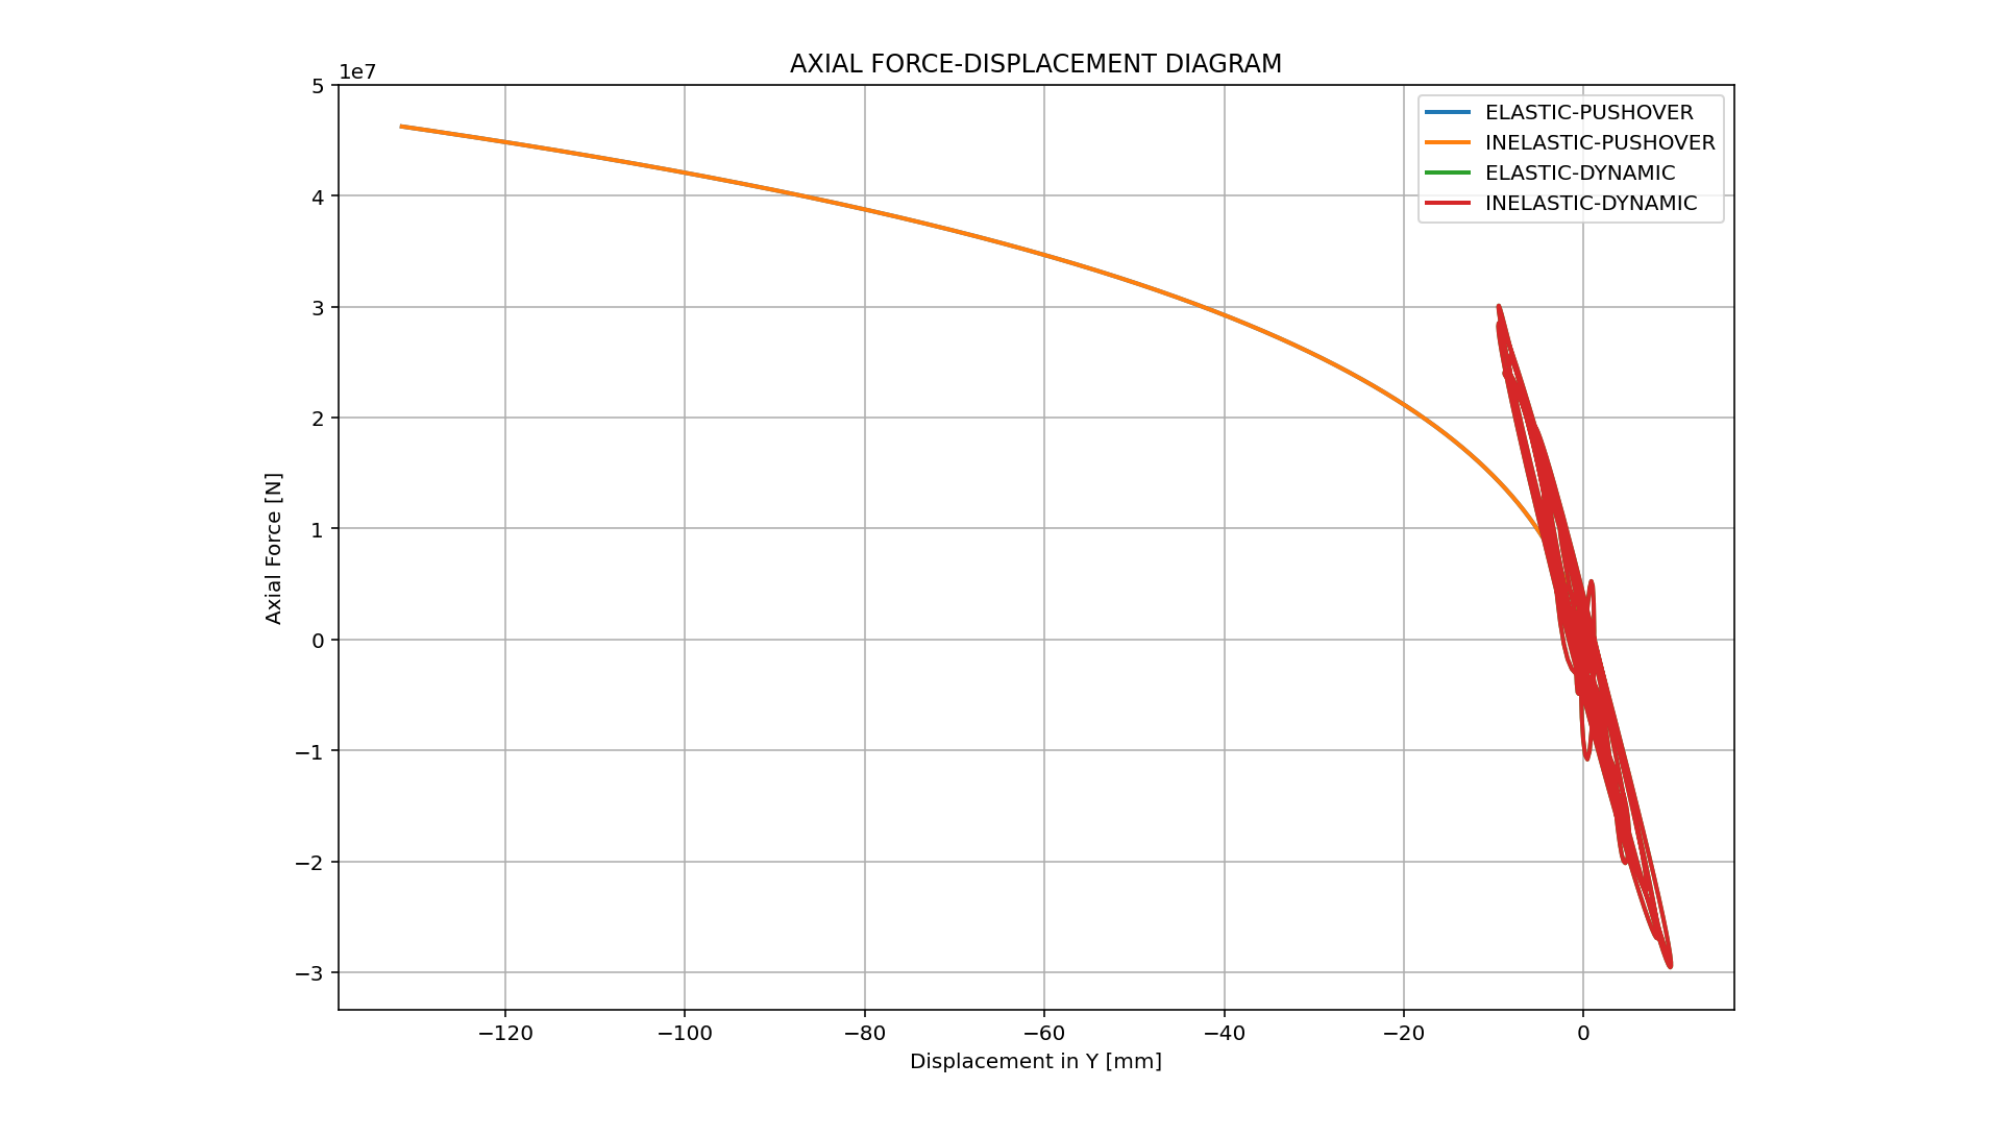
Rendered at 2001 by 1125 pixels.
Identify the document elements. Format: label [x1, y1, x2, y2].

picture [250, 37, 1750, 1087]
